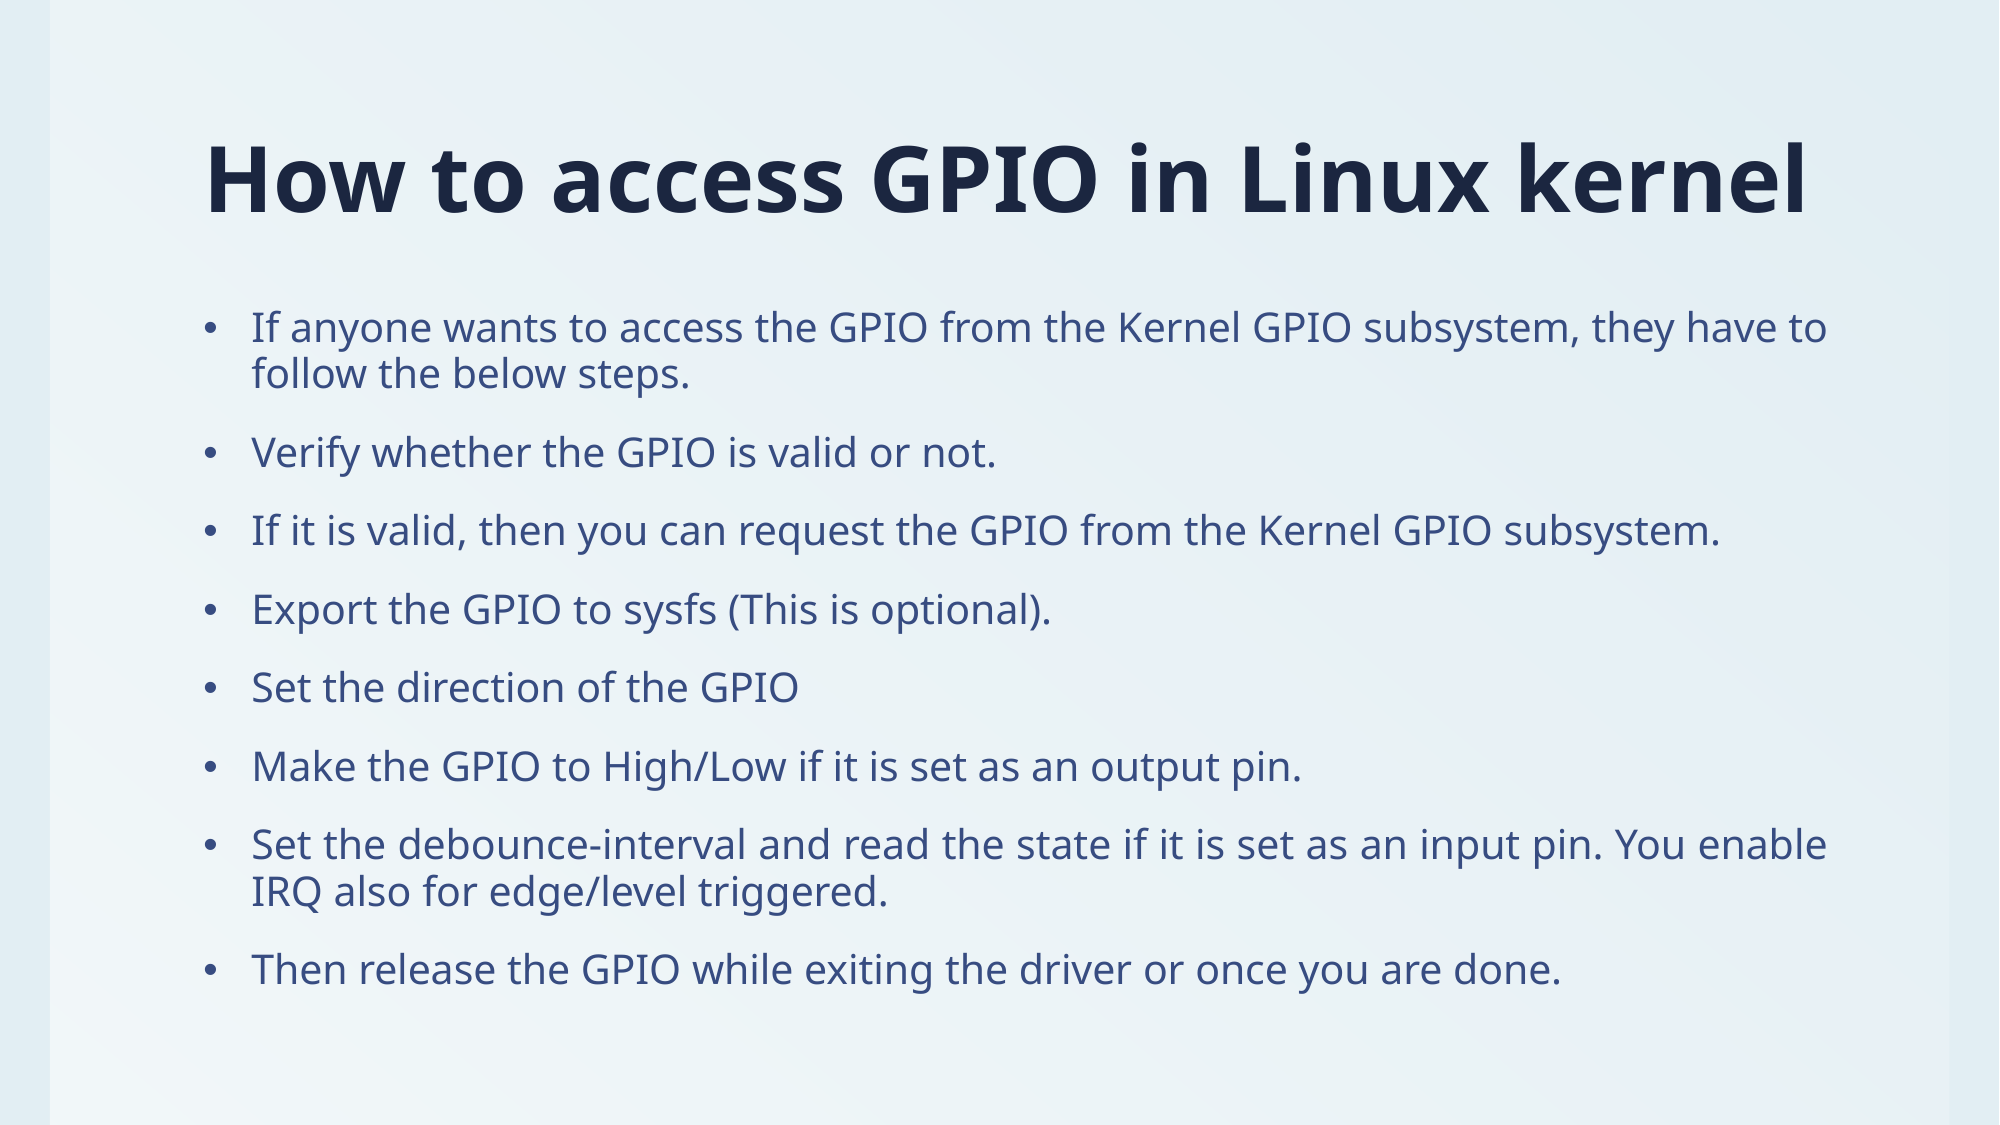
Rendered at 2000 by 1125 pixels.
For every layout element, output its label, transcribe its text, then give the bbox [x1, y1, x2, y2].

title How to access GPIO in Linux kernel [183, 12, 1850, 213]
list If anyone wants to access the GPIO from the Kernel GPIO subsystem, they have to follow the below steps. Verify whether the GPIO is valid or not. If it is valid, then you can request the GPIO from the Kernel GPIO subsystem. Export the GPIO to sysfs (This is optional). Set the direction of the GPIO Make the GPIO to High/Low if it is set as an output pin. Set the debounce-interval and read the state if it is set as an input pin. You enable IRQ also for edge/level triggered. Then release the GPIO while exiting the driver or once you are done. [183, 213, 1850, 1013]
